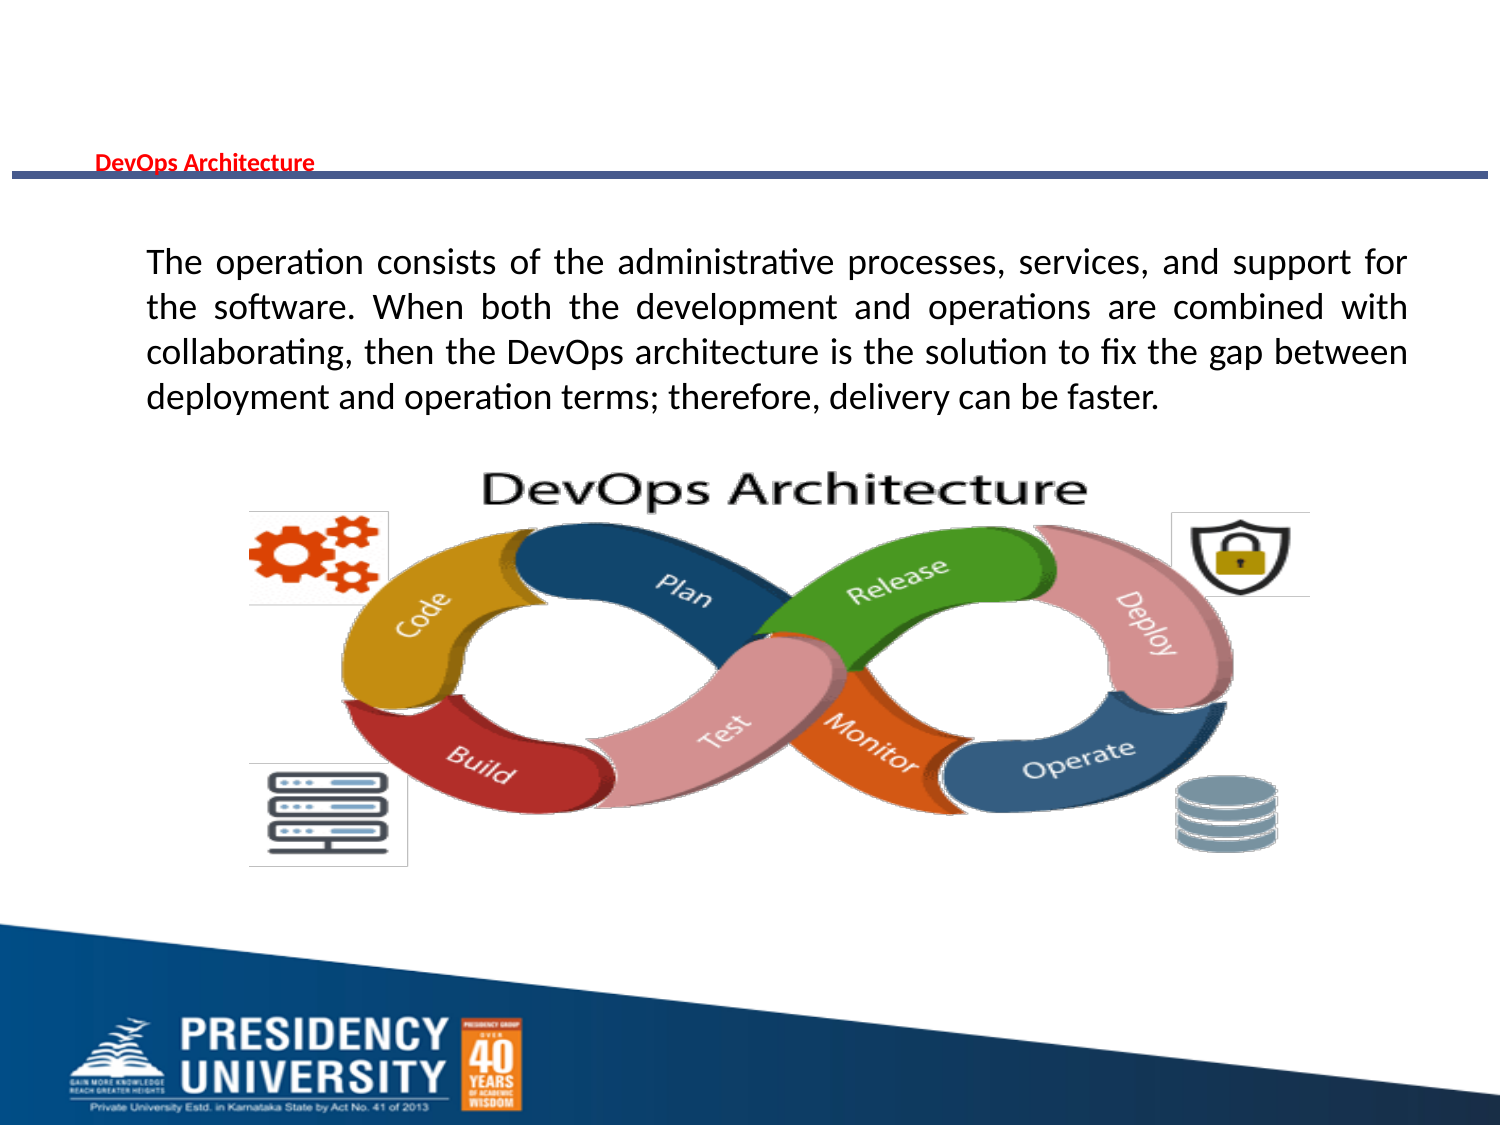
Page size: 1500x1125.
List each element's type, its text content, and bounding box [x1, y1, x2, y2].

title DevOps Architecture [75, 24, 1425, 182]
picture [249, 462, 1310, 876]
picture [0, 921, 1500, 1125]
list The operation consists of the administrative processes, services, and support for the software. When both the development and operations are combined with collaborating, then the DevOps architecture is the solution to fix the gap between deployment and operation terms; therefore, delivery can be faster. [75, 182, 1425, 950]
